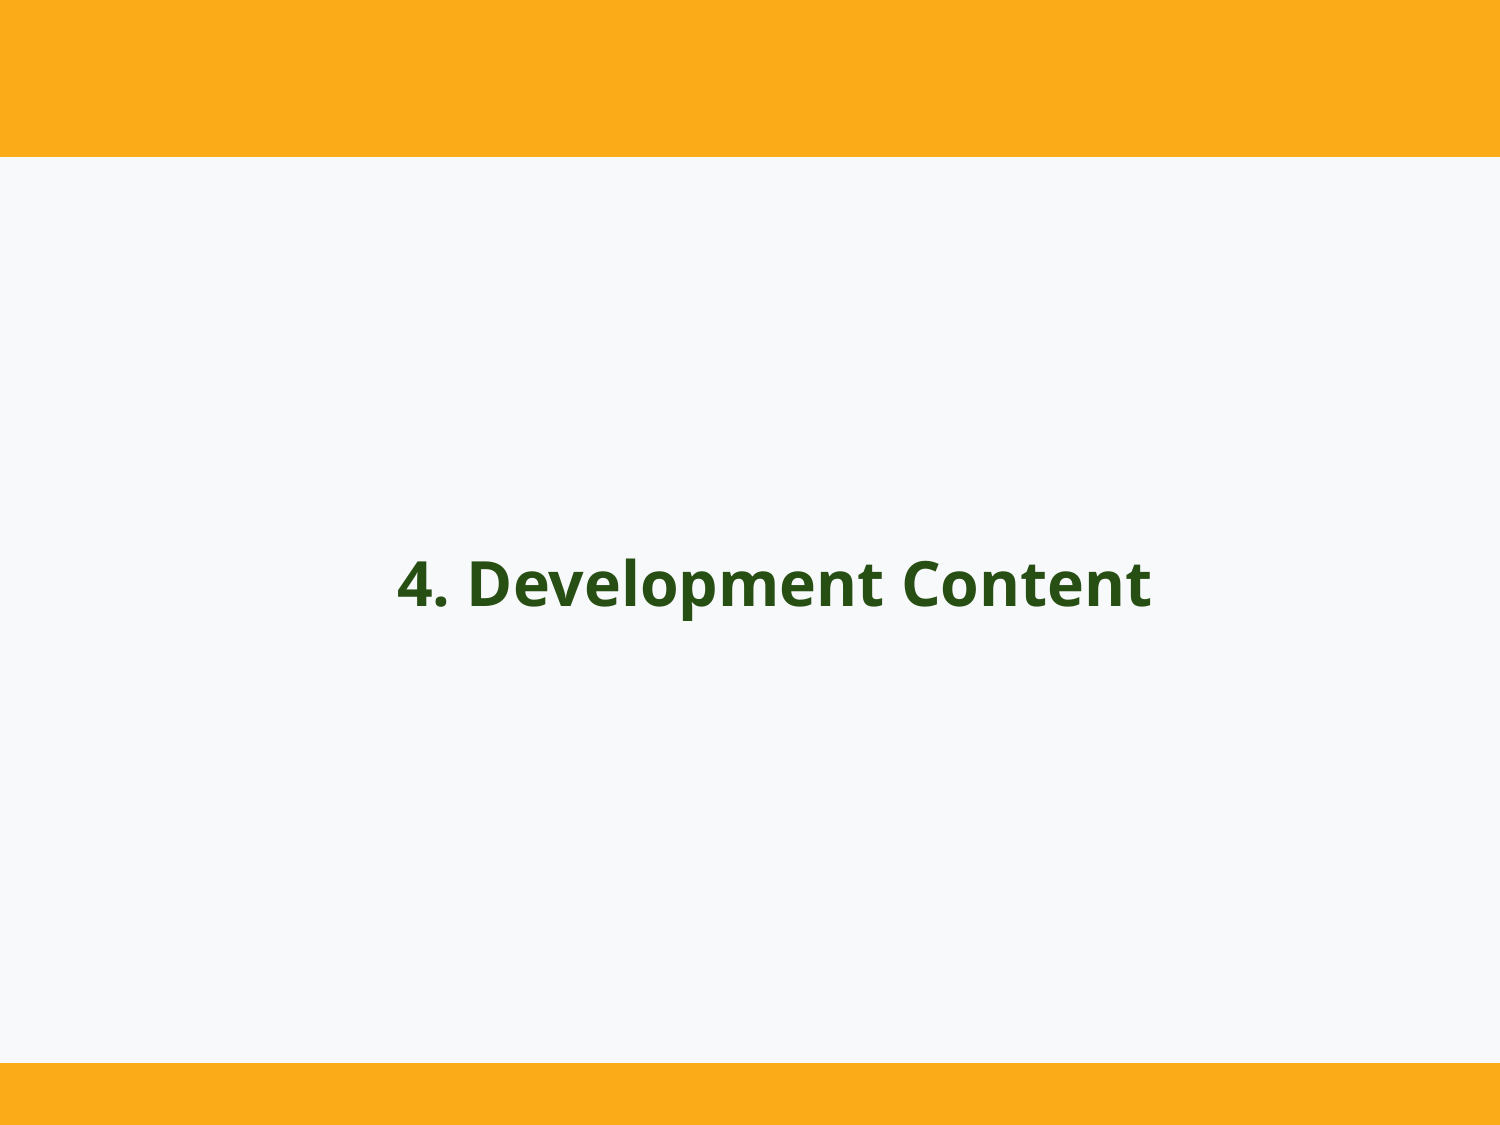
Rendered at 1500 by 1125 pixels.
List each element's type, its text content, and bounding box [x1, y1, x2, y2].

picture [0, 1062, 1500, 1125]
picture [0, 0, 1500, 157]
text_box 4. Development Content [0, 536, 1488, 694]
